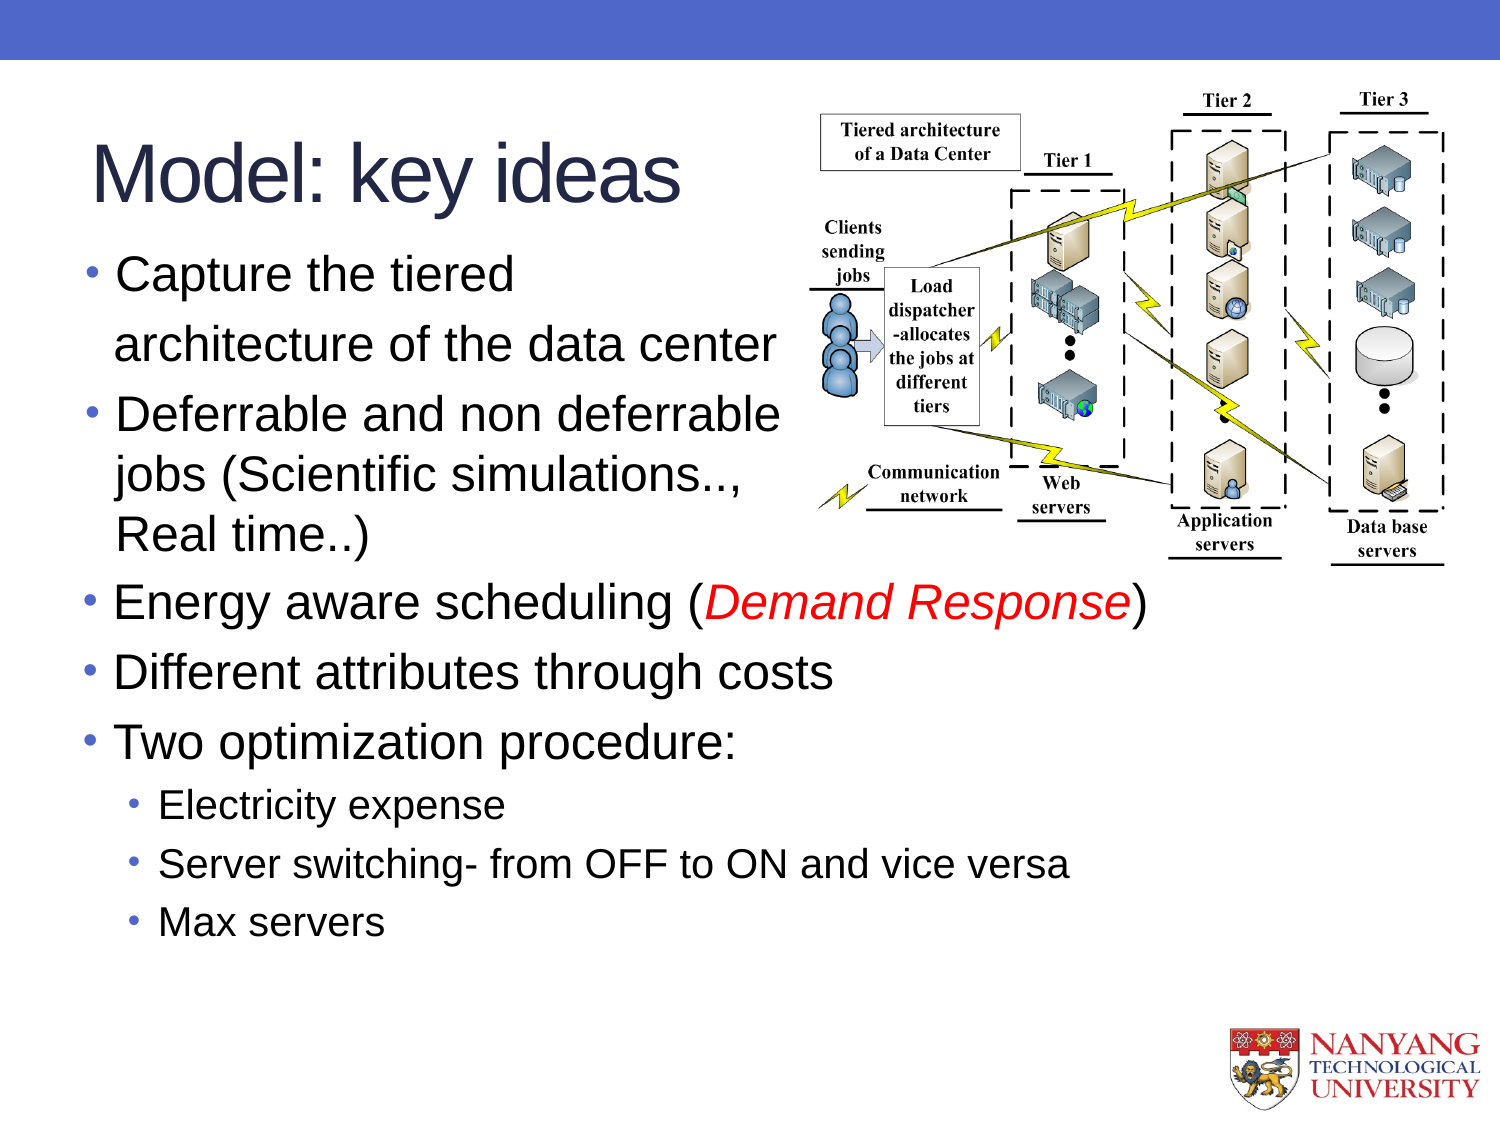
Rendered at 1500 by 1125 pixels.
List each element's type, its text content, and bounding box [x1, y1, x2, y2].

list Energy aware scheduling (Demand Response) Different attributes through costs Two optimization procedure: Electricity expense Server switching- from OFF to ON and vice versa Max servers [67, 492, 1418, 1125]
picture [806, 81, 1454, 580]
title Model: key ideas [75, 87, 803, 234]
text_box Capture the tiered architecture of the data center Deferrable and non deferrable jobs (Scientific simulations.., Real time..) [70, 234, 806, 586]
picture [1224, 1024, 1483, 1114]
